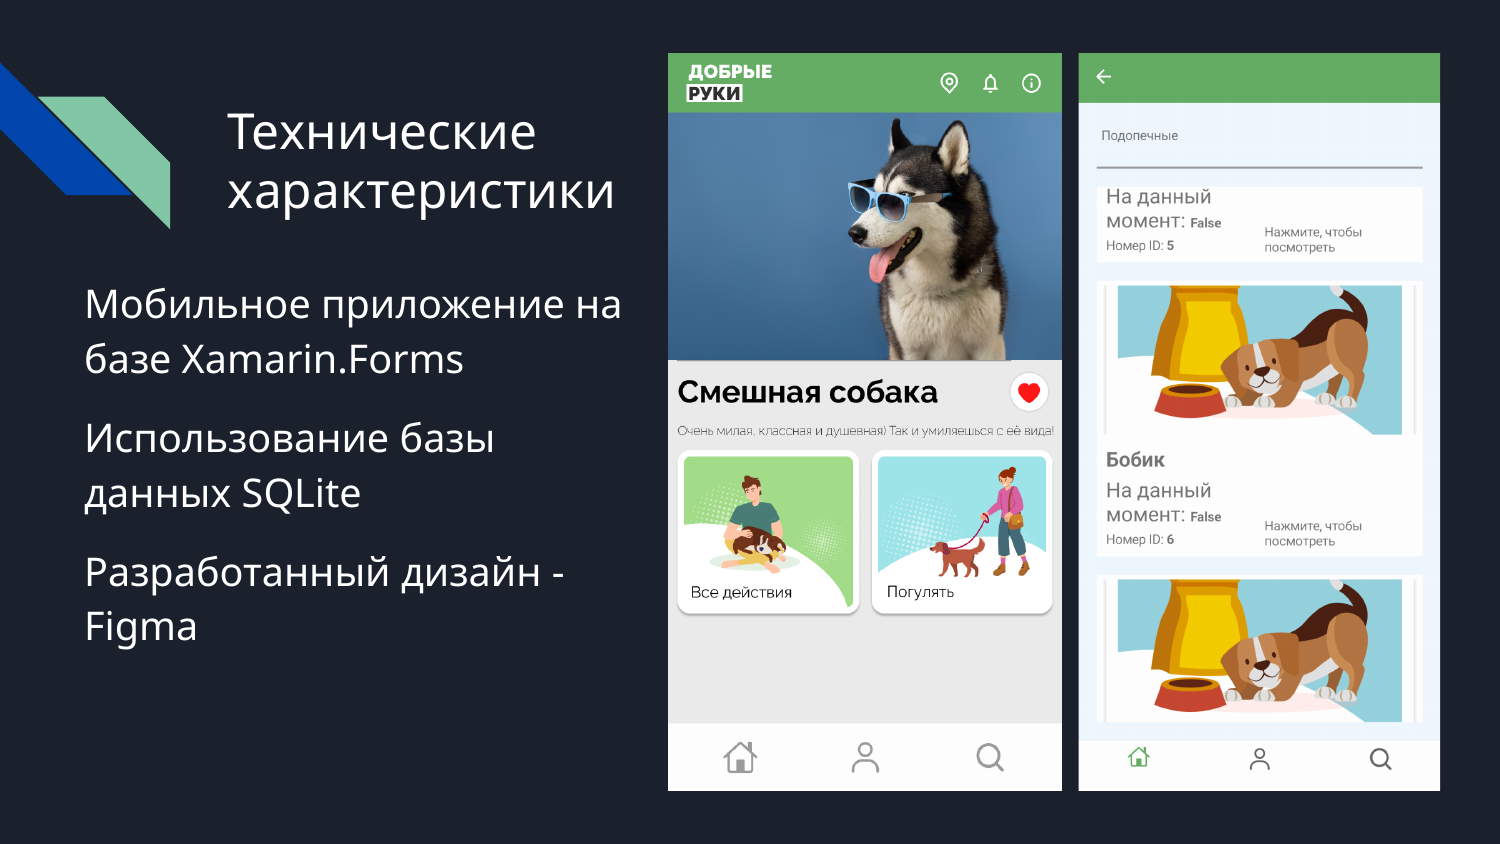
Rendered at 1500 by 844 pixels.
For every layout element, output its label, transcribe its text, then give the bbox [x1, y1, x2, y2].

list Мобильное приложение на базе Xamarin.Forms Использование базы данных SQLite Разработанный дизайн - Figma [69, 257, 652, 735]
picture [1078, 52, 1441, 791]
picture [668, 52, 1063, 791]
title Технические характеристики [212, 85, 652, 235]
